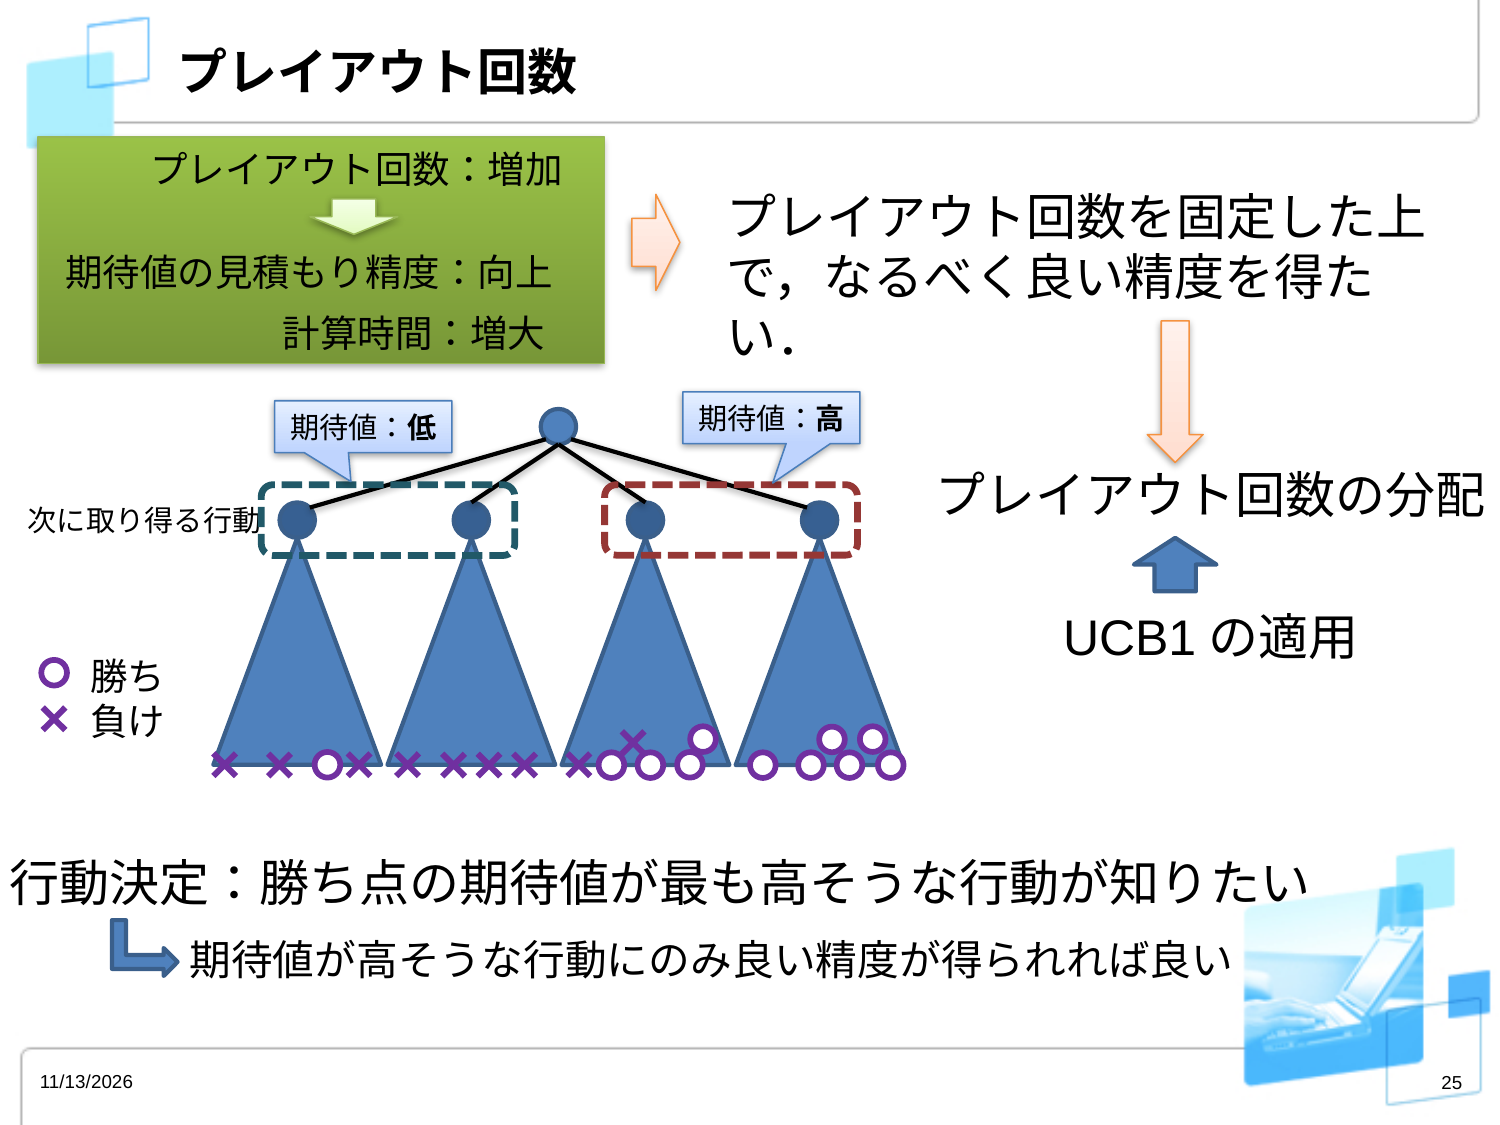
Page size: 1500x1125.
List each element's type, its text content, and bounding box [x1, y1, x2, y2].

text_box 期待値が高そうな行動にのみ良い精度が得られれば良い [174, 926, 1248, 992]
text_box [37, 136, 605, 364]
text_box UCB1の適用 [1048, 598, 1373, 674]
text_box [454, 773, 470, 781]
text_box [836, 773, 863, 781]
text_box [1146, 320, 1204, 464]
text_box 行動決定：勝ち点の期待値が最も高そうな行動が知りたい [0, 844, 1325, 920]
text_box [391, 773, 407, 781]
text_box プレイアウト回数を固定した上で，なるべく良い精度を得たい． [711, 178, 1444, 373]
text_box [109, 918, 180, 978]
text_box [579, 773, 595, 781]
text_box [525, 773, 541, 781]
text_box [798, 773, 824, 781]
text_box [473, 773, 505, 781]
text_box 期待値：低 [273, 399, 453, 407]
text_box [637, 773, 664, 781]
text_box プレイアウト回数の分配 [920, 456, 1500, 531]
text_box 計算時間：増大 [267, 302, 560, 363]
text_box [631, 193, 681, 292]
text_box [408, 773, 424, 781]
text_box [18, 408, 904, 766]
text_box [750, 773, 776, 781]
picture [0, 0, 1500, 1125]
text_box 期待値：高 [682, 391, 861, 407]
text_box [677, 773, 703, 780]
text_box [263, 773, 279, 781]
text_box [360, 773, 375, 781]
text_box [309, 198, 399, 236]
text_box [225, 773, 241, 781]
text_box 期待値の見積もり精度：向上 [50, 241, 568, 302]
text_box [878, 771, 905, 781]
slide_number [24, 1062, 225, 1100]
text_box [563, 773, 578, 781]
text_box [598, 773, 625, 781]
text_box [209, 773, 224, 781]
text_box [1131, 536, 1219, 594]
text_box [509, 773, 524, 781]
text_box プレイアウト回数：増加 [135, 138, 578, 199]
text_box [343, 773, 359, 781]
slide_number 25 [1374, 1071, 1463, 1094]
text_box [437, 773, 453, 781]
text_box [280, 773, 296, 781]
text_box [315, 773, 340, 780]
title プレイアウト回数 [112, 27, 1463, 113]
